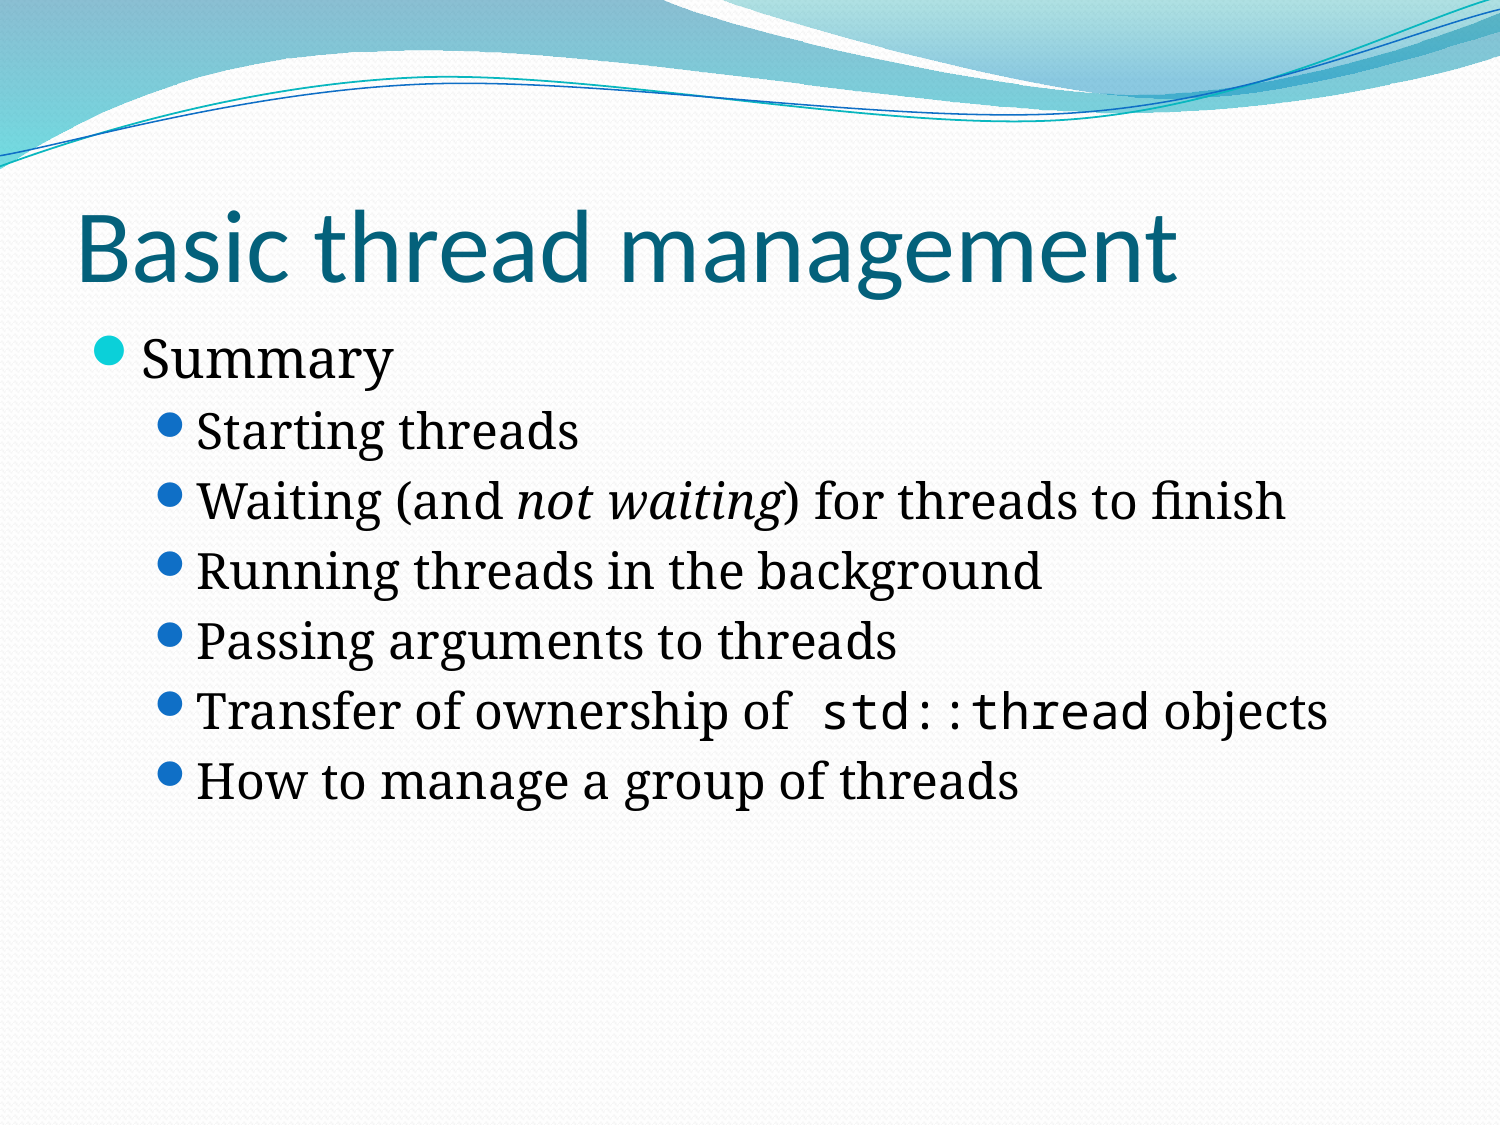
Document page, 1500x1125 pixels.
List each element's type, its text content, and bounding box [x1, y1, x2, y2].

list Summary Starting threads Waiting (and not waiting) for threads to finish Running threads in the background Passing arguments to threads Transfer of ownership of std::thread objects How to manage a group of threads [75, 317, 1425, 1038]
title Basic thread management [75, 115, 1425, 303]
